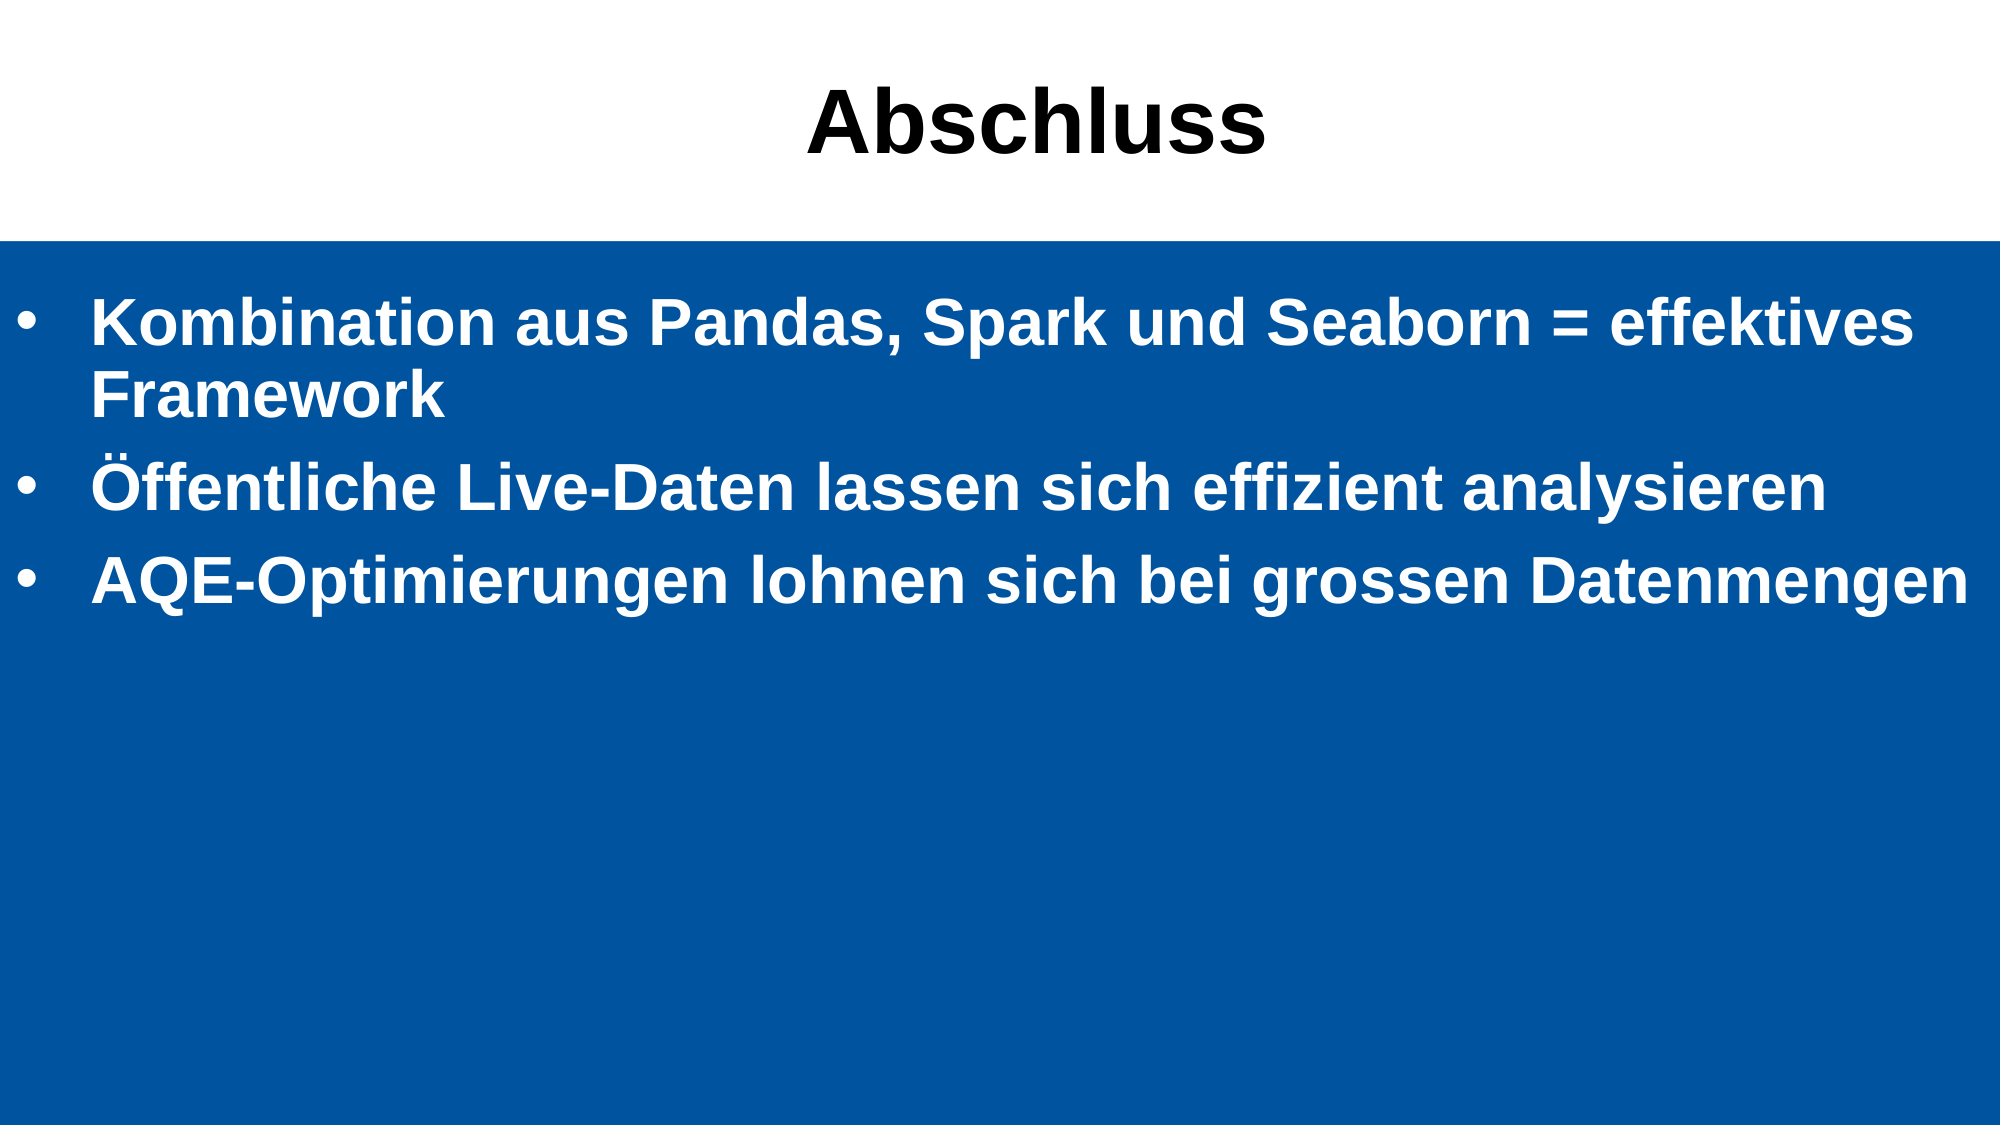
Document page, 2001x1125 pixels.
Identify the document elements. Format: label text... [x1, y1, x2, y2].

subtitle Kombination aus Pandas, Spark und Seaborn = effektives Framework Öffentliche Live-Daten lassen sich effizient analysieren AQE-Optimierungen lohnen sich bei grossen Datenmengen [0, 337, 2000, 1125]
text_box [0, 0, 2000, 337]
